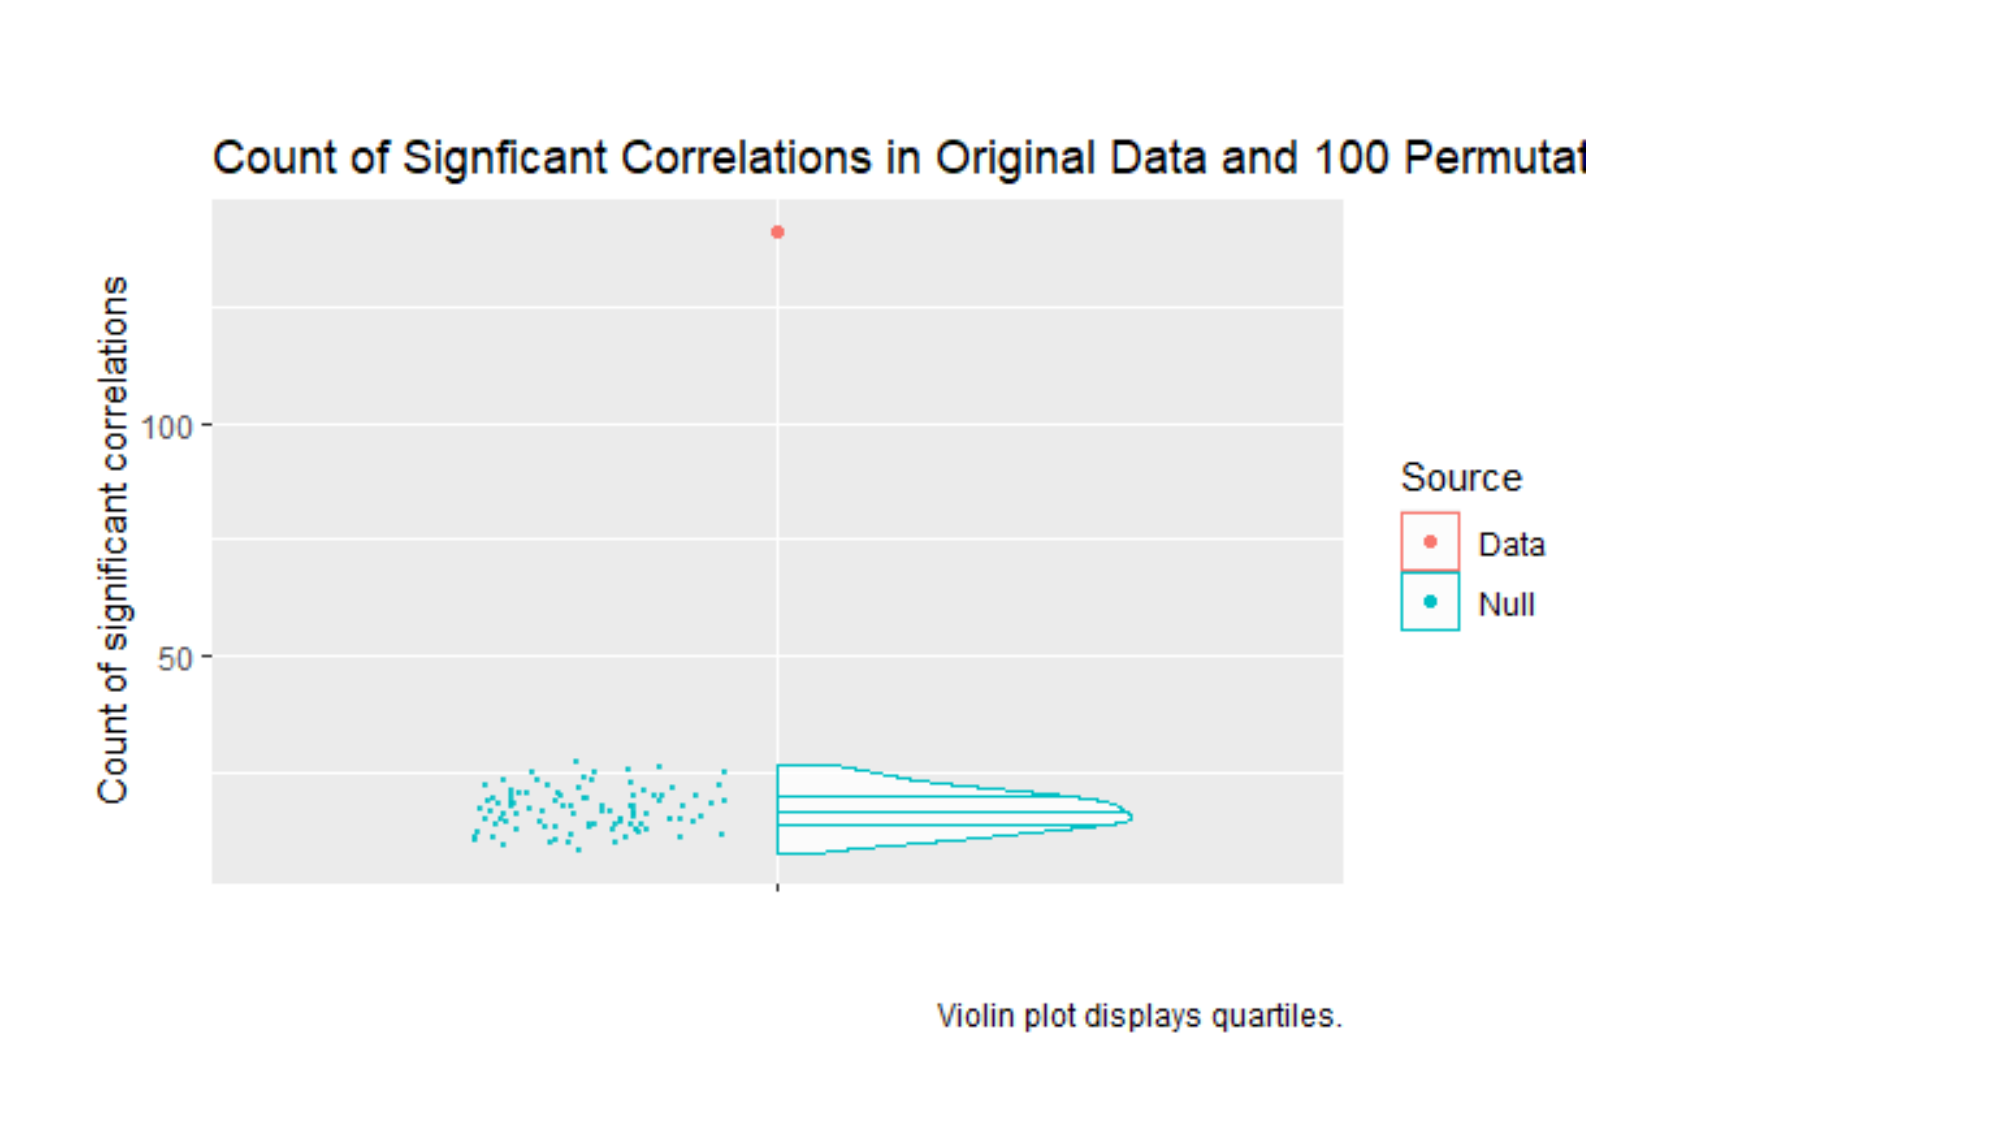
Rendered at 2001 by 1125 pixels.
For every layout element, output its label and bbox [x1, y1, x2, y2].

list [75, 117, 1586, 1051]
